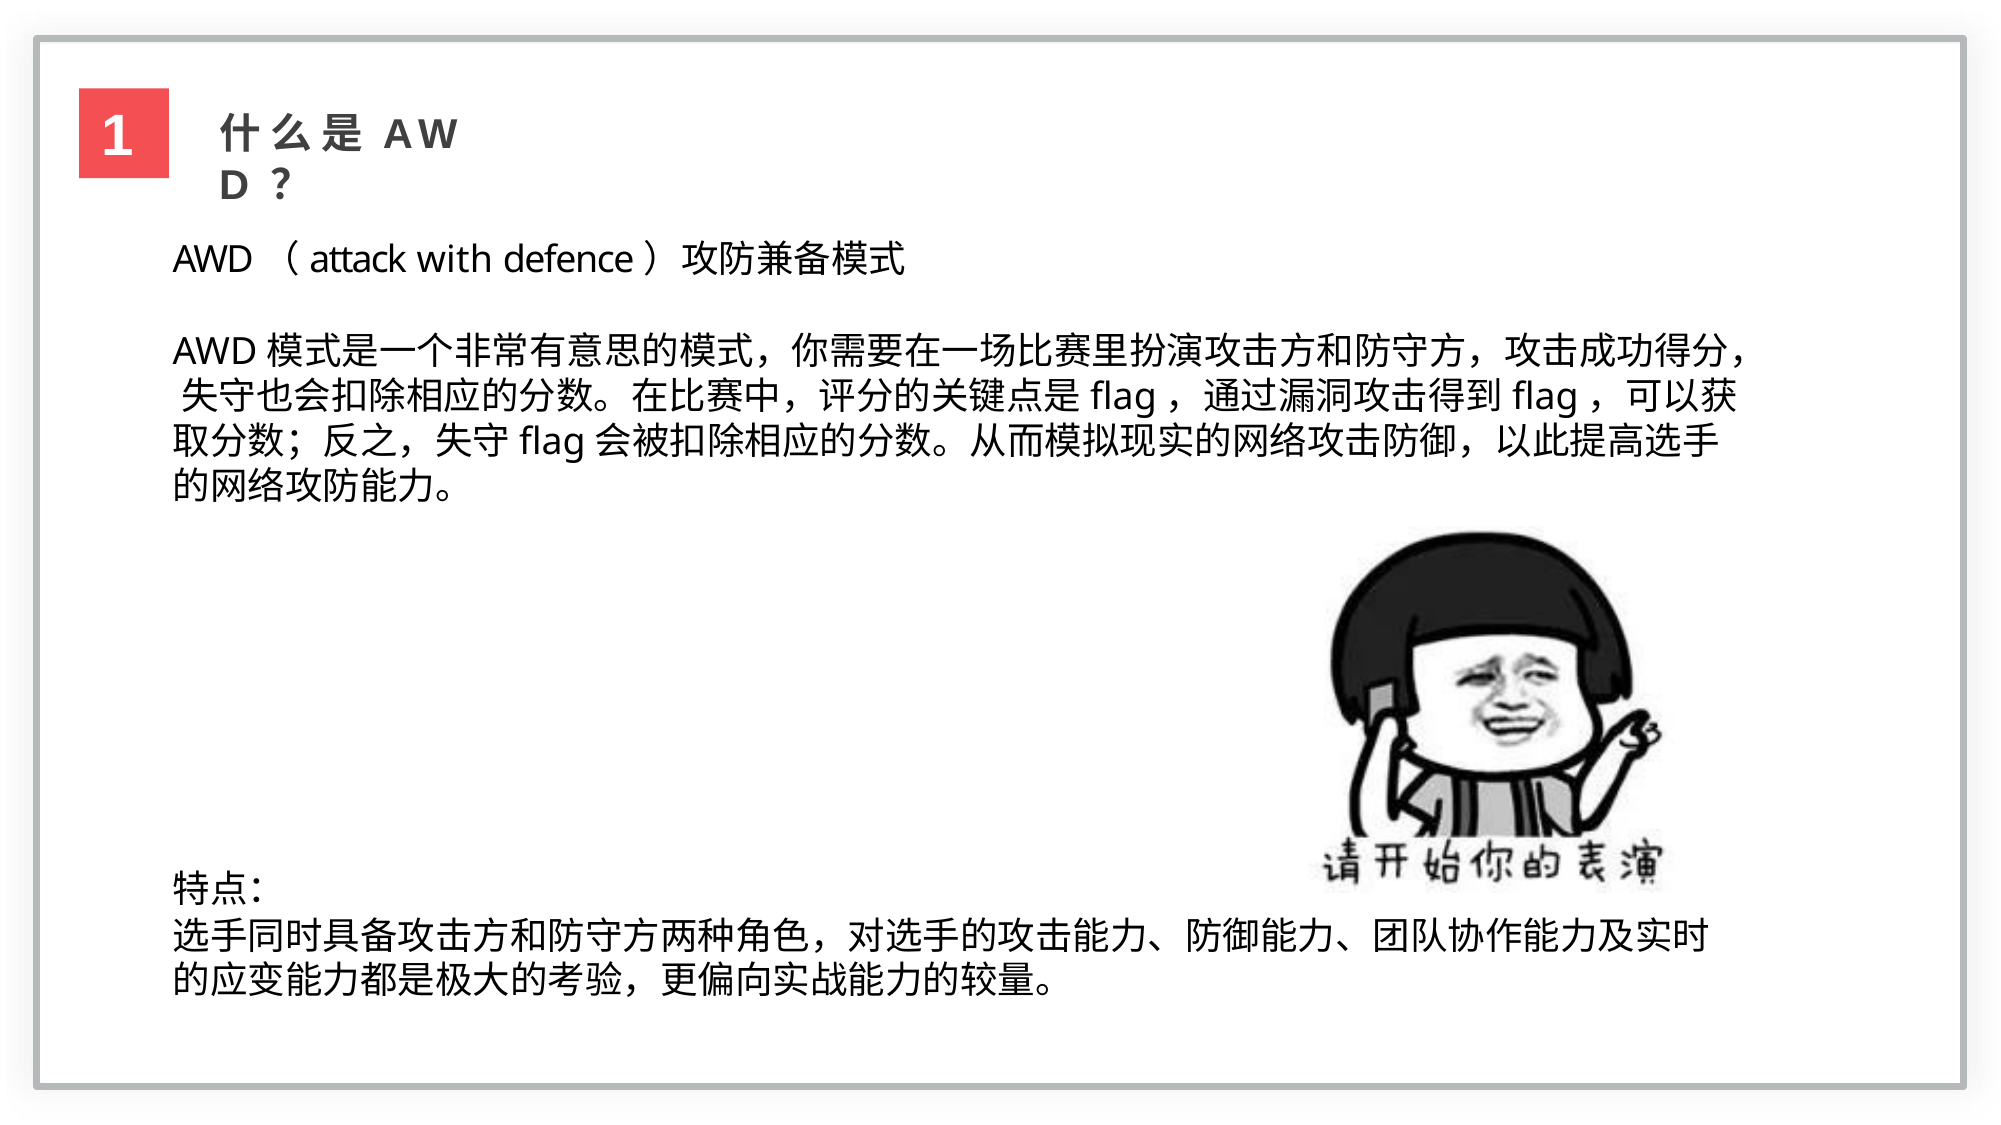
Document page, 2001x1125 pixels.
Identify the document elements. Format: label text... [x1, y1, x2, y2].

picture [0, 5, 2000, 1119]
text_box 特点： 选手同时具备攻击方和防守方两种角色，对选手的攻击能力、防御能力、团队协作能力及实时 的应变能力都是极大的考验，更偏向实战能力的较量。 [170, 863, 1713, 1002]
text_box 什 么 是 A W D ？ [217, 105, 552, 208]
text_box [1308, 526, 1675, 893]
text_box AWD（attack with defence）攻防兼备模式 AWD模式是一个非常有意思的模式，你需要在一场比赛里扮演攻击方和防守方，攻击成功得分， 失守也会扣除相应的分数。在比赛中，评分的关键点是flag，通过漏洞攻击得到flag，可以获取分数；反之，失守flag会被扣除相应的分数。从而模拟现实的网络攻击防御，以此提高选手的网络攻防能力。 [170, 233, 1753, 508]
text_box 1 [99, 95, 149, 168]
